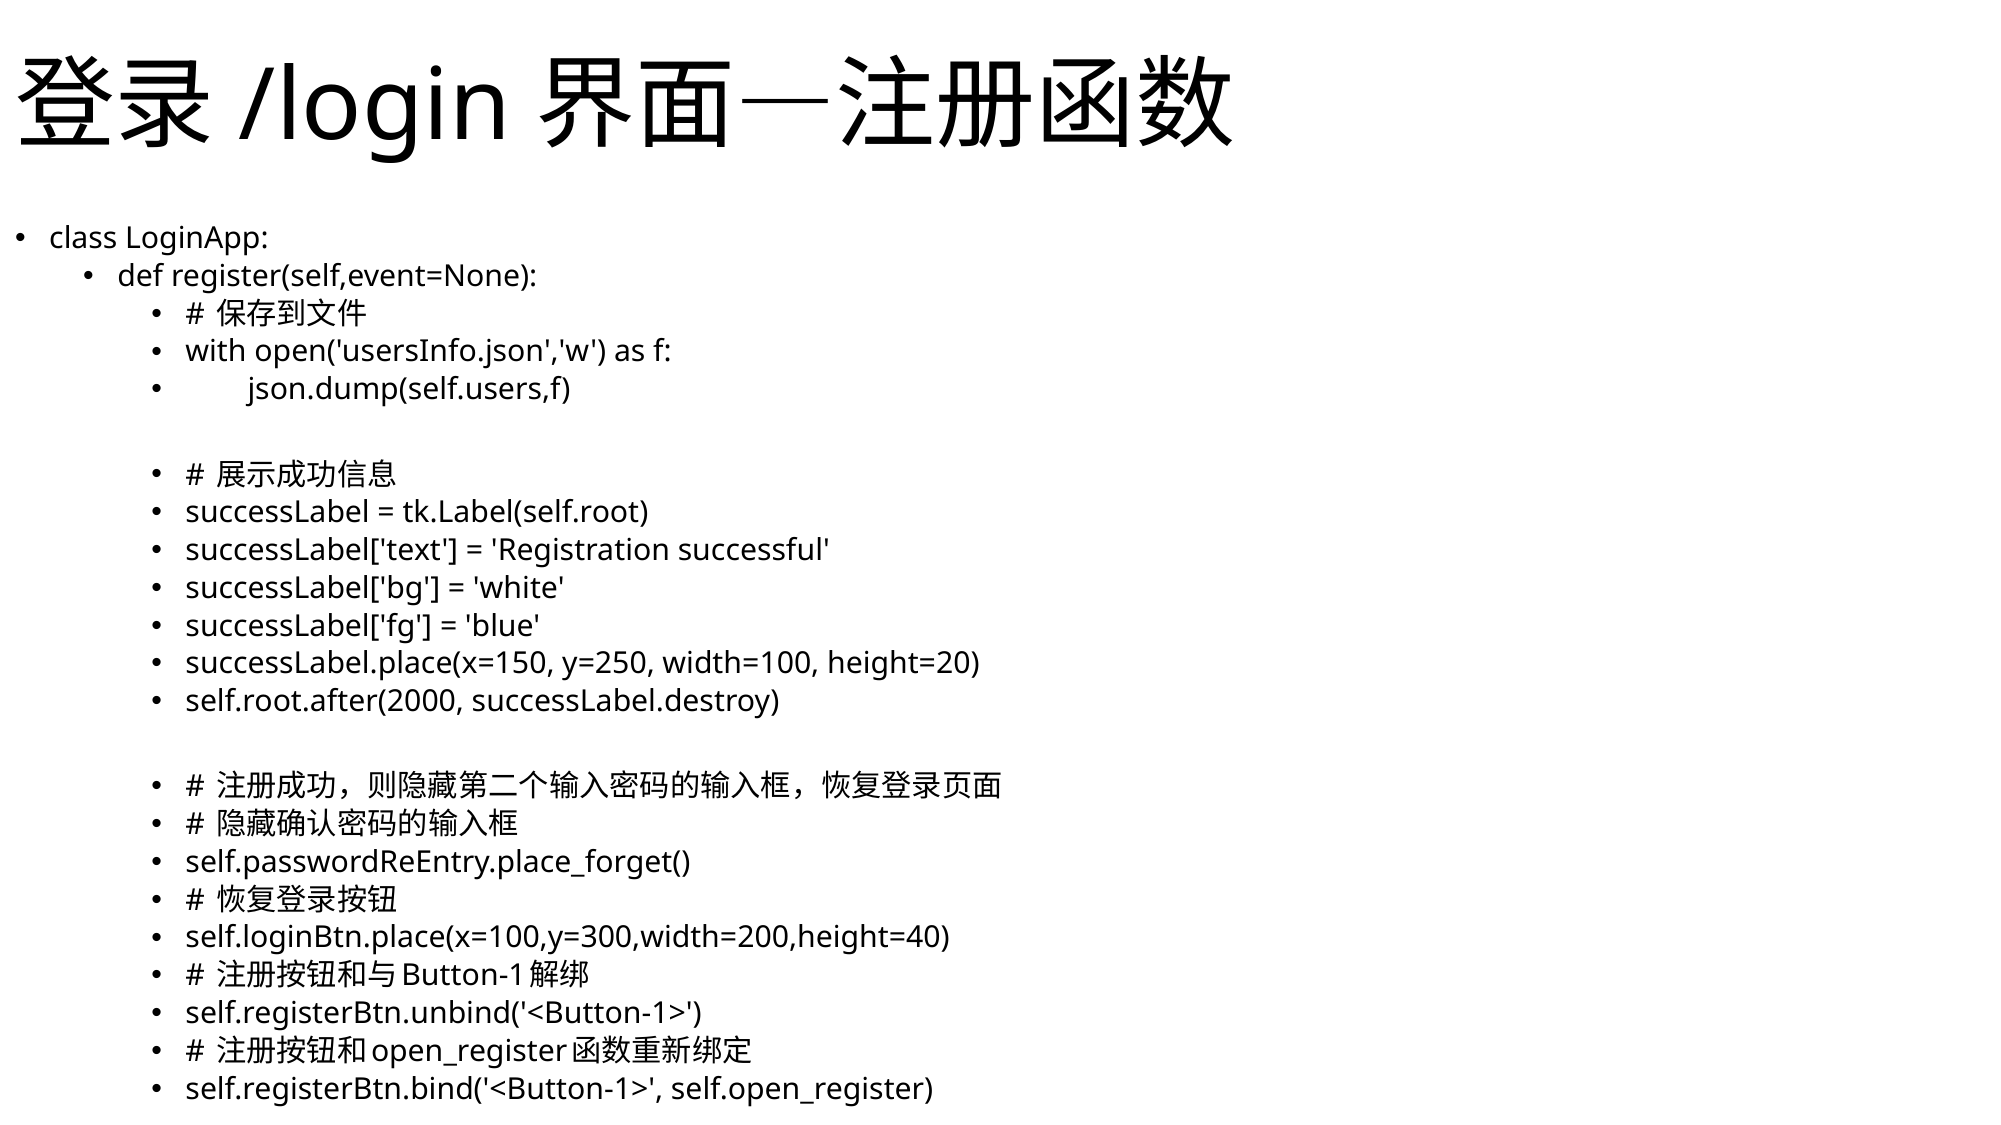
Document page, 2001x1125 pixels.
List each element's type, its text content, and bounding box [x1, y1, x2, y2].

list class LoginApp: def register(self,event=None): # 保存到文件 with open('usersInfo.json','w') as f: json.dump(self.users,f) # 展示成功信息 successLabel = tk.Label(self.root) successLabel['text'] = 'Registration successful' successLabel['bg'] = 'white' successLabel['fg'] = 'blue' successLabel.place(x=150, y=250, width=100, height=20) self.root.after(2000, successLabel.destroy) # 注册成功，则隐藏第二个输入密码的输入框，恢复登录页面 # 隐藏确认密码的输入框 self.passwordReEntry.place_forget() # 恢复登录按钮 self.loginBtn.place(x=100,y=300,width=200,height=40) # 注册按钮和与Button-1解绑 self.registerBtn.unbind('<Button-1>') # 注册按钮和open_register函数重新绑定 self.registerBtn.bind('<Button-1>', self.open_register) [0, 215, 2000, 1125]
title 登录/login界面—注册函数 [0, 0, 2000, 215]
